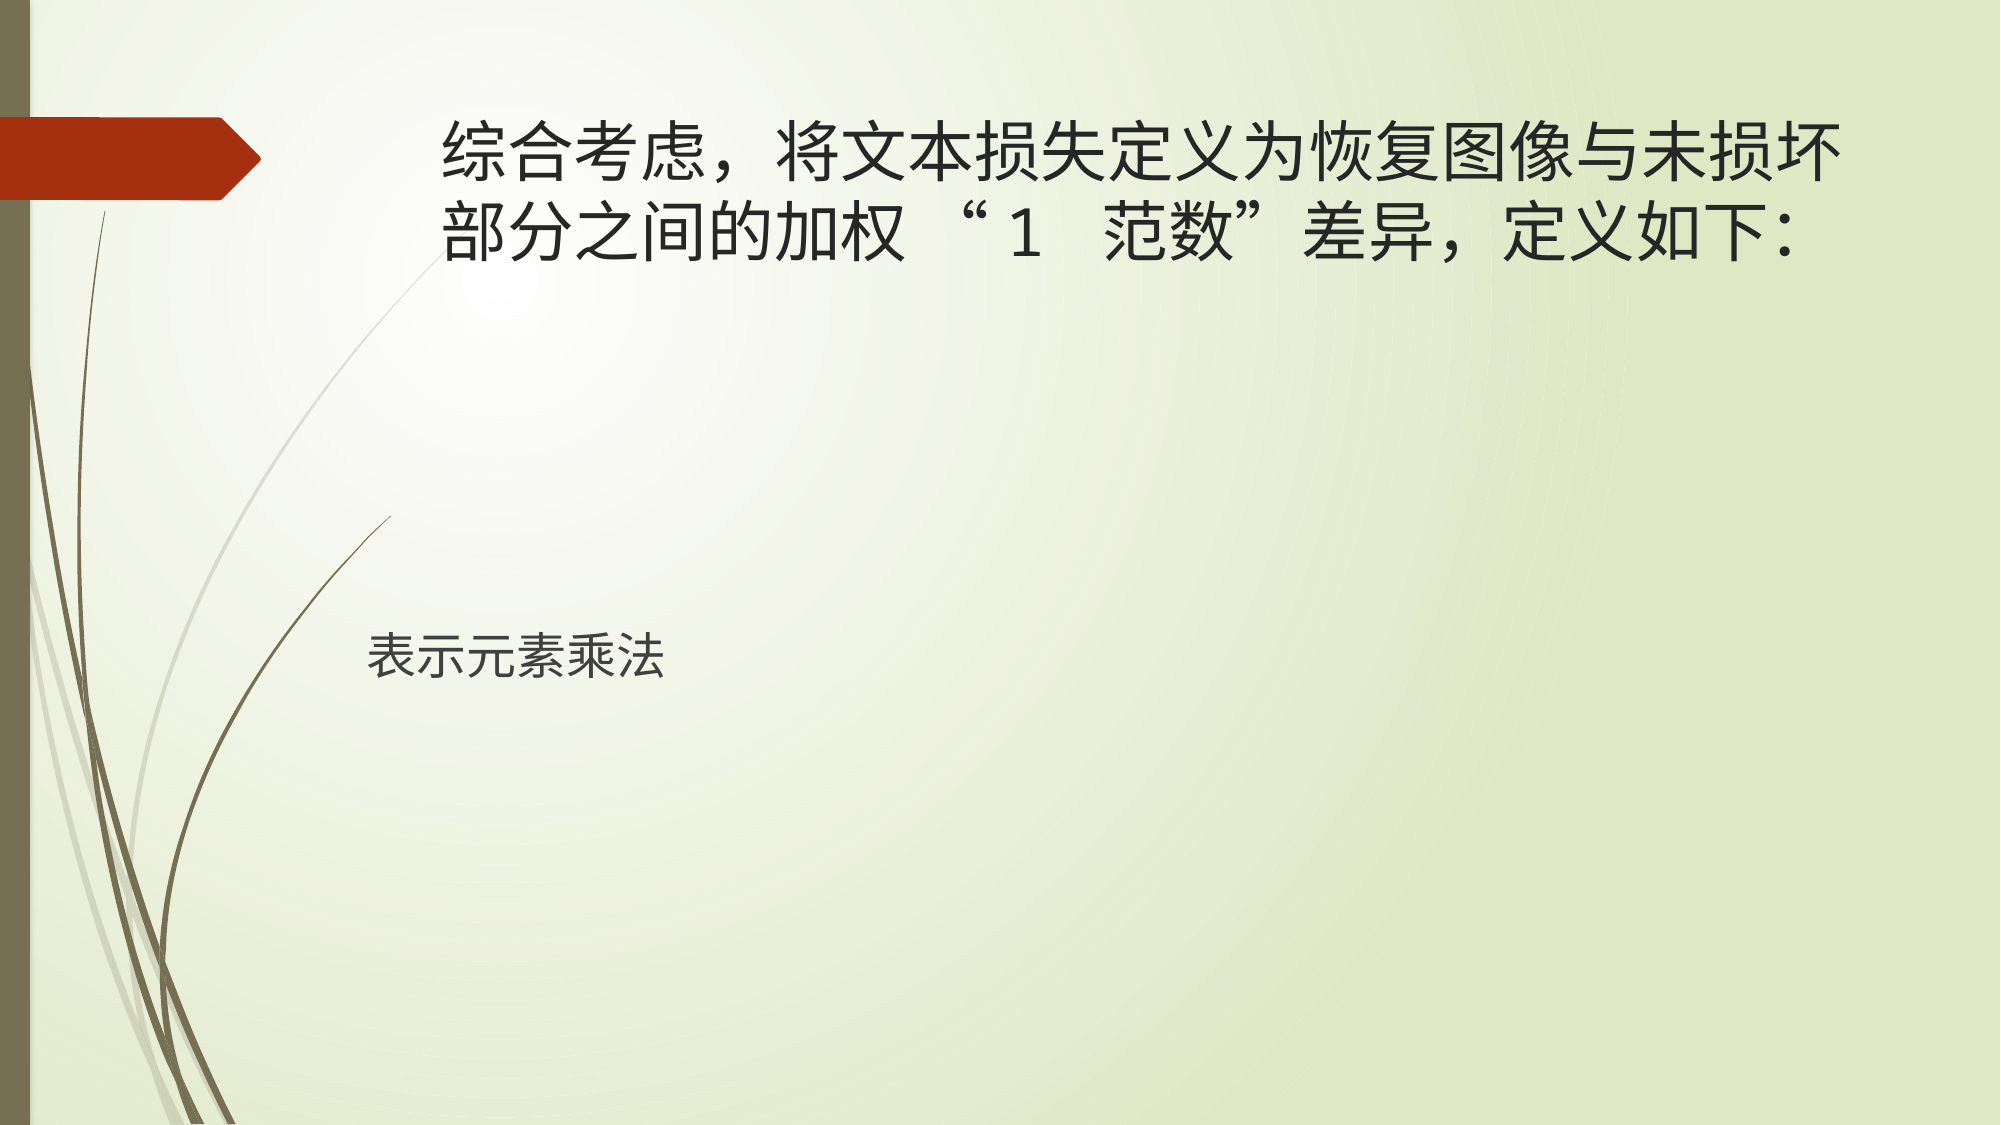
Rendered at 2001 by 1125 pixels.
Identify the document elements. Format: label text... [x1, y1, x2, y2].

title 综合考虑，将文本损失定义为恢复图像与未损坏部分之间的加权 “1 范数”差异，定义如下： [425, 102, 1888, 313]
